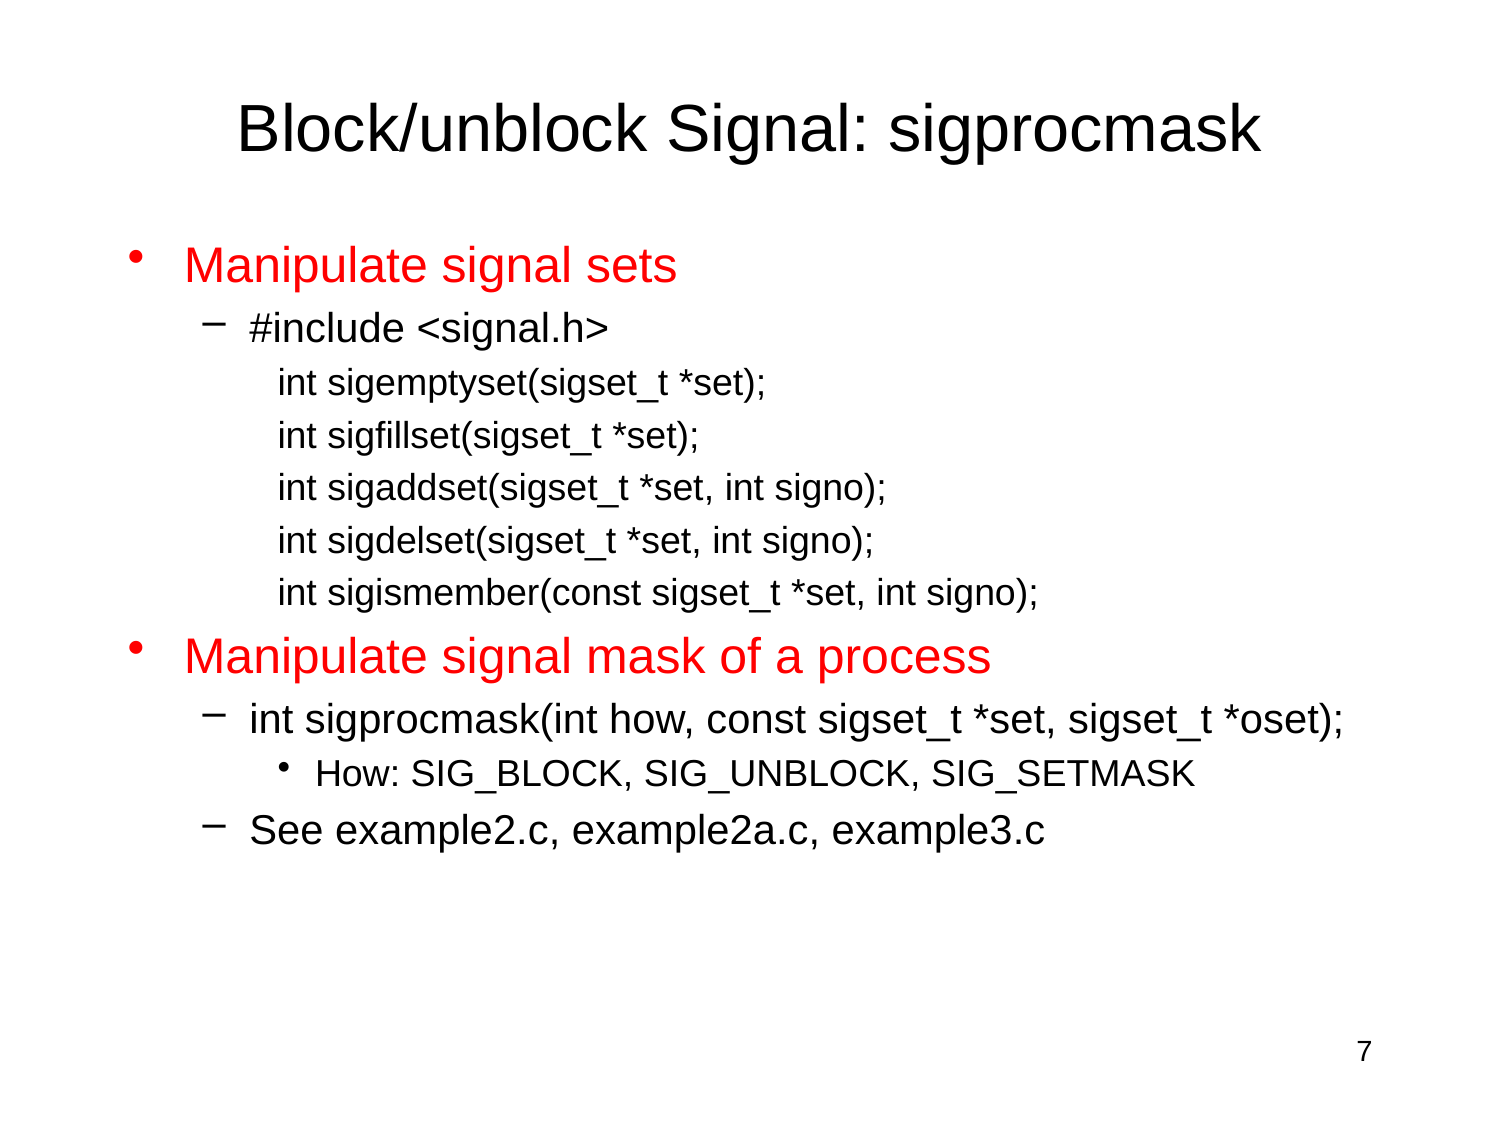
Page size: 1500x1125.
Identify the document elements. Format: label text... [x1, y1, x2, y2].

title Block/unblock Signal: sigprocmask [112, 62, 1388, 188]
slide_number 7 [1074, 1024, 1388, 1101]
list Manipulate signal sets #include <signal.h> int sigemptyset(sigset_t *set); int sigfillset(sigset_t *set); int sigaddset(sigset_t *set, int signo); int sigdelset(sigset_t *set, int signo); int sigismember(const sigset_t *set, int signo); Manipulate signal mask of a process int sigprocmask(int how, const sigset_t *set, sigset_t *oset); How: SIG_BLOCK, SIG_UNBLOCK, SIG_SETMASK See example2.c, example2a.c, example3.c [112, 224, 1388, 1000]
